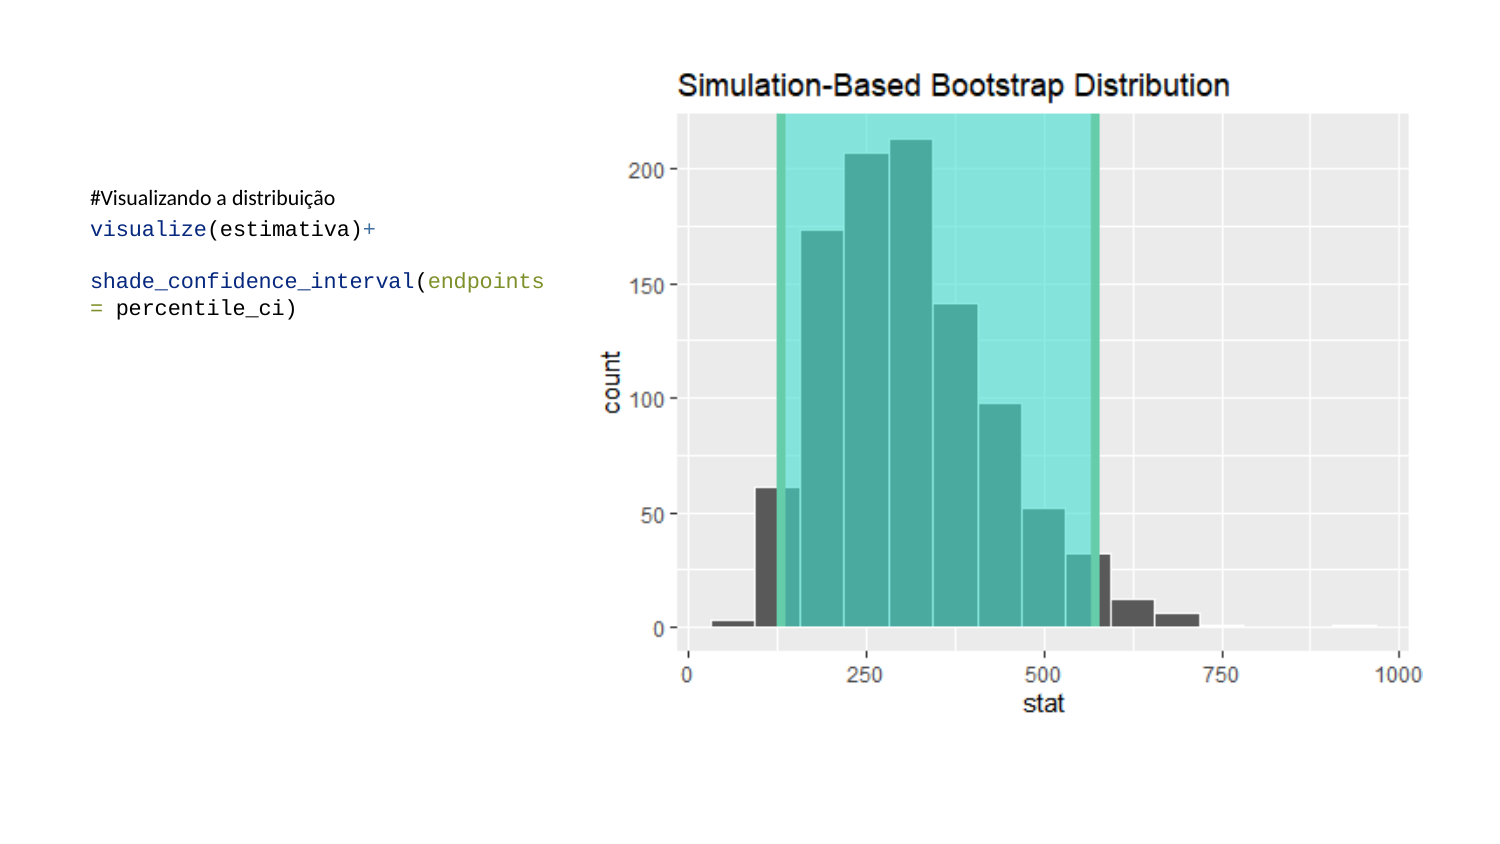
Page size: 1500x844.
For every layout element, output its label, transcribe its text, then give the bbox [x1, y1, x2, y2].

picture [585, 58, 1424, 730]
list #Visualizando a distribuição visualize(estimativa)+ shade_confidence_interval(endpoints = percentile_ci) [75, 176, 569, 754]
